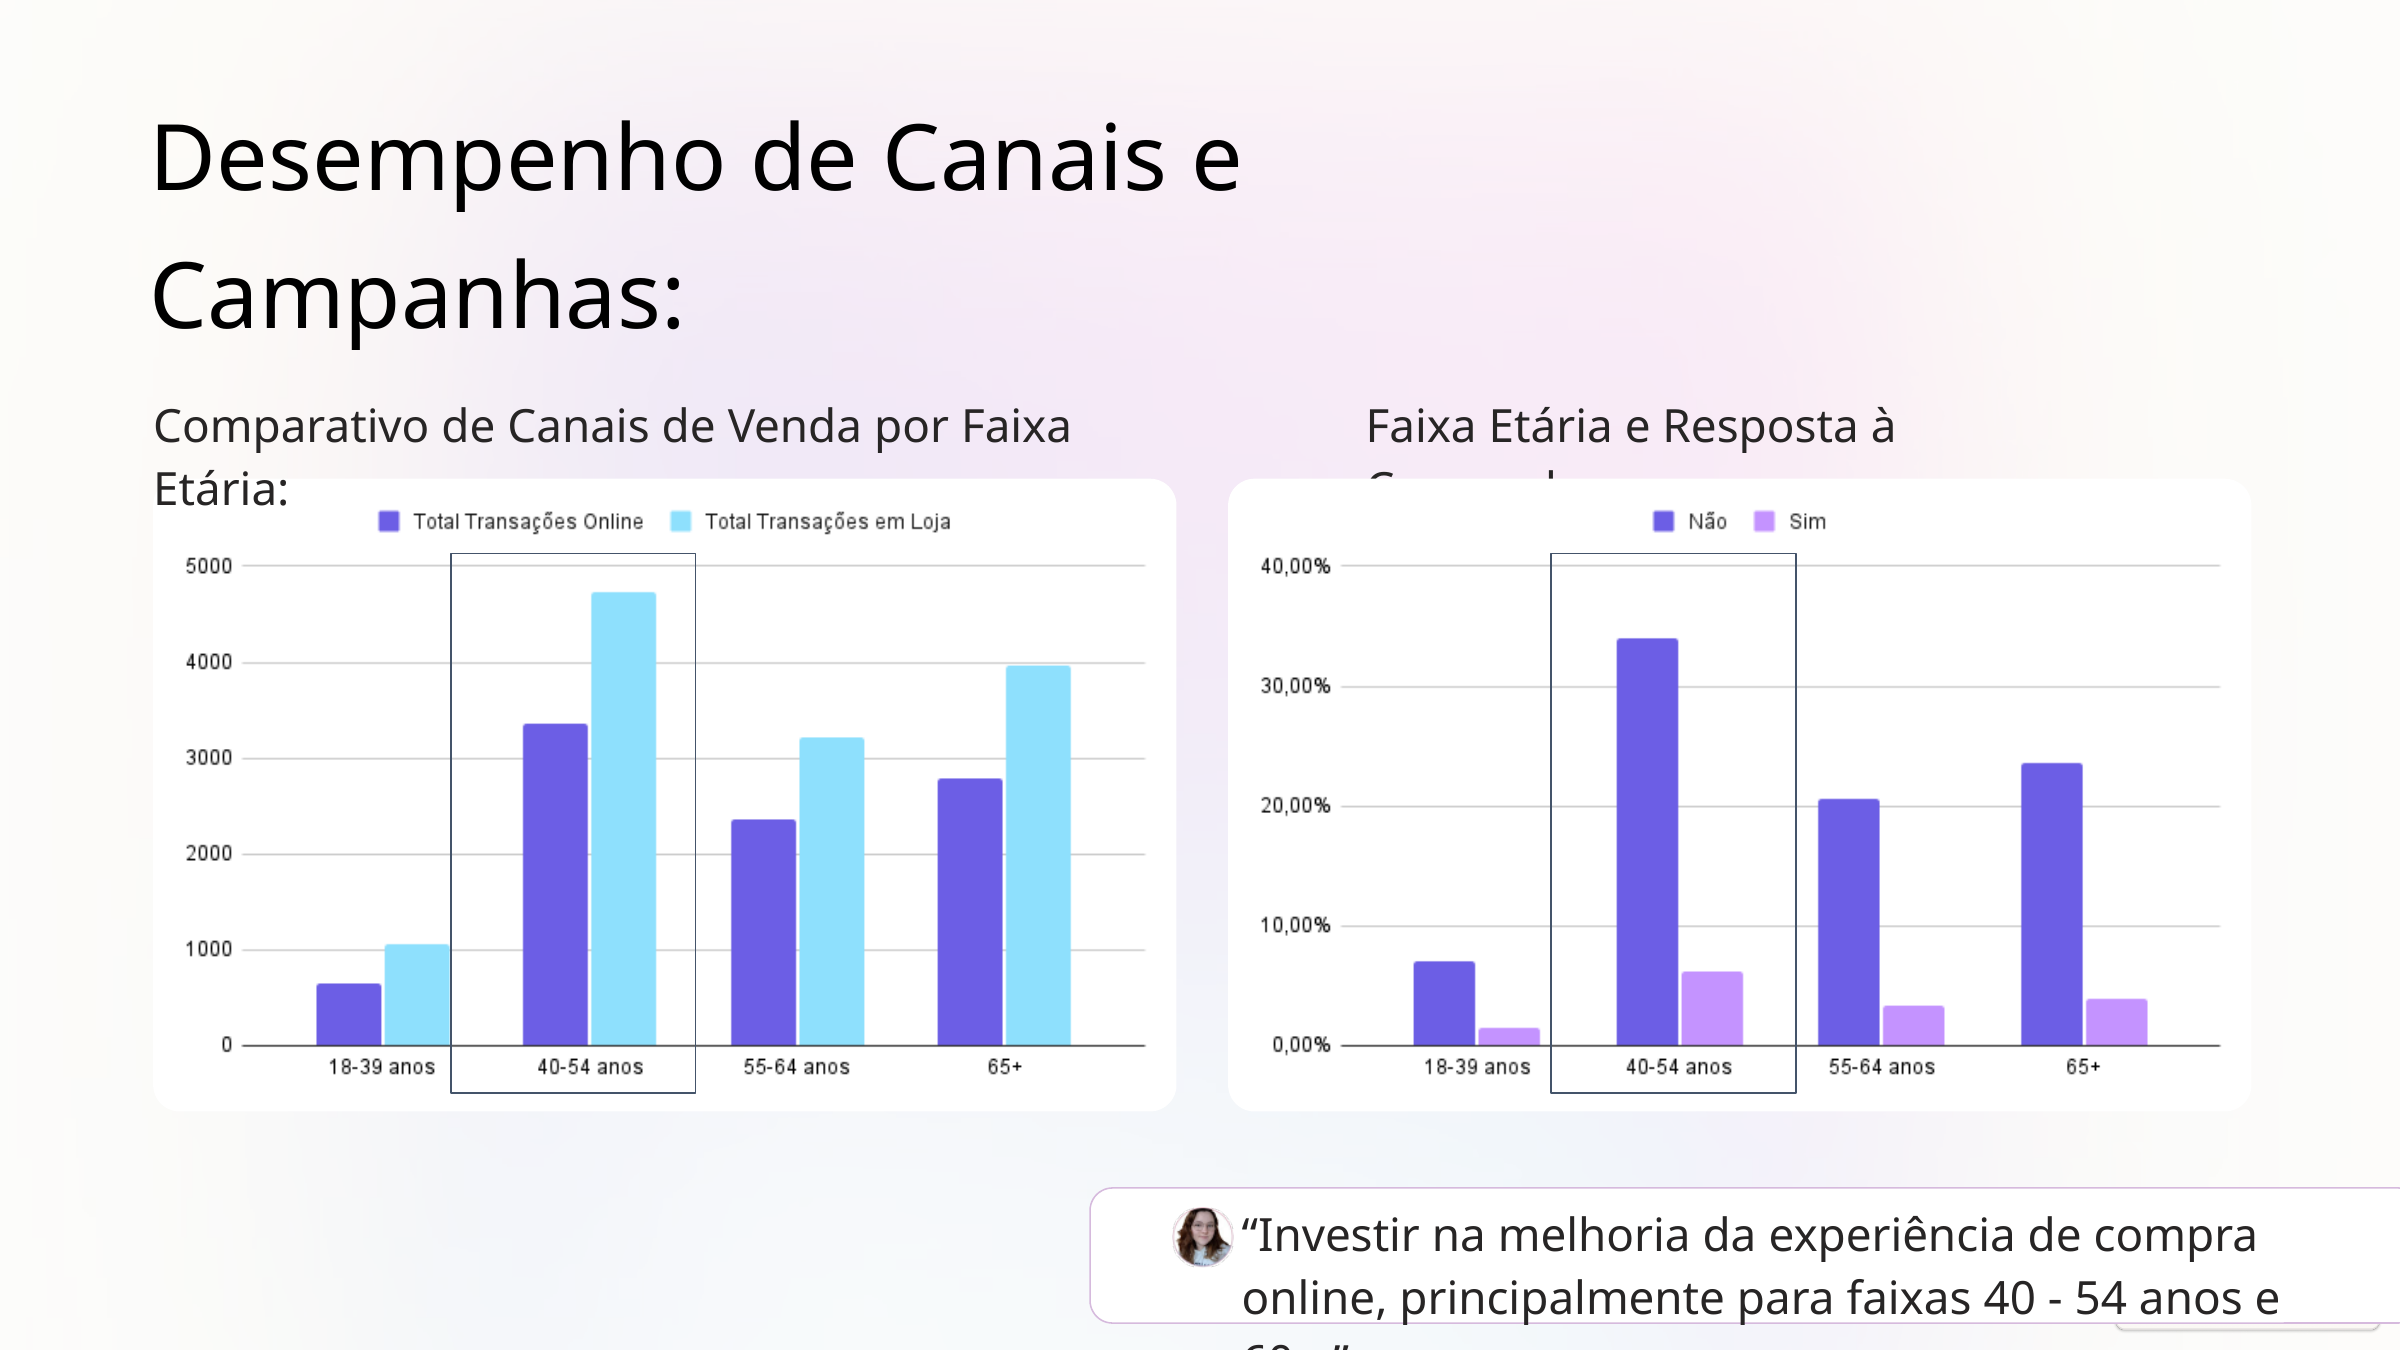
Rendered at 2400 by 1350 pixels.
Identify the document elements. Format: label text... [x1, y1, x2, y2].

picture [152, 478, 1177, 1112]
text_box Comparativo de Canais de Venda por Faixa Etária: [153, 388, 1192, 470]
text_box Faixa Etária e Resposta à Campanha: [1365, 388, 2152, 477]
picture [2106, 1324, 2389, 1339]
text_box “Investir na melhoria da experiência de compra online, principalmente para faixas 40 - 54 anos e 60+.” [1241, 1197, 2382, 1324]
picture [1227, 478, 2252, 1112]
picture [1172, 1206, 1234, 1268]
text_box Desempenho de Canais e Campanhas: [149, 71, 1761, 207]
text_box [1090, 1187, 2400, 1324]
